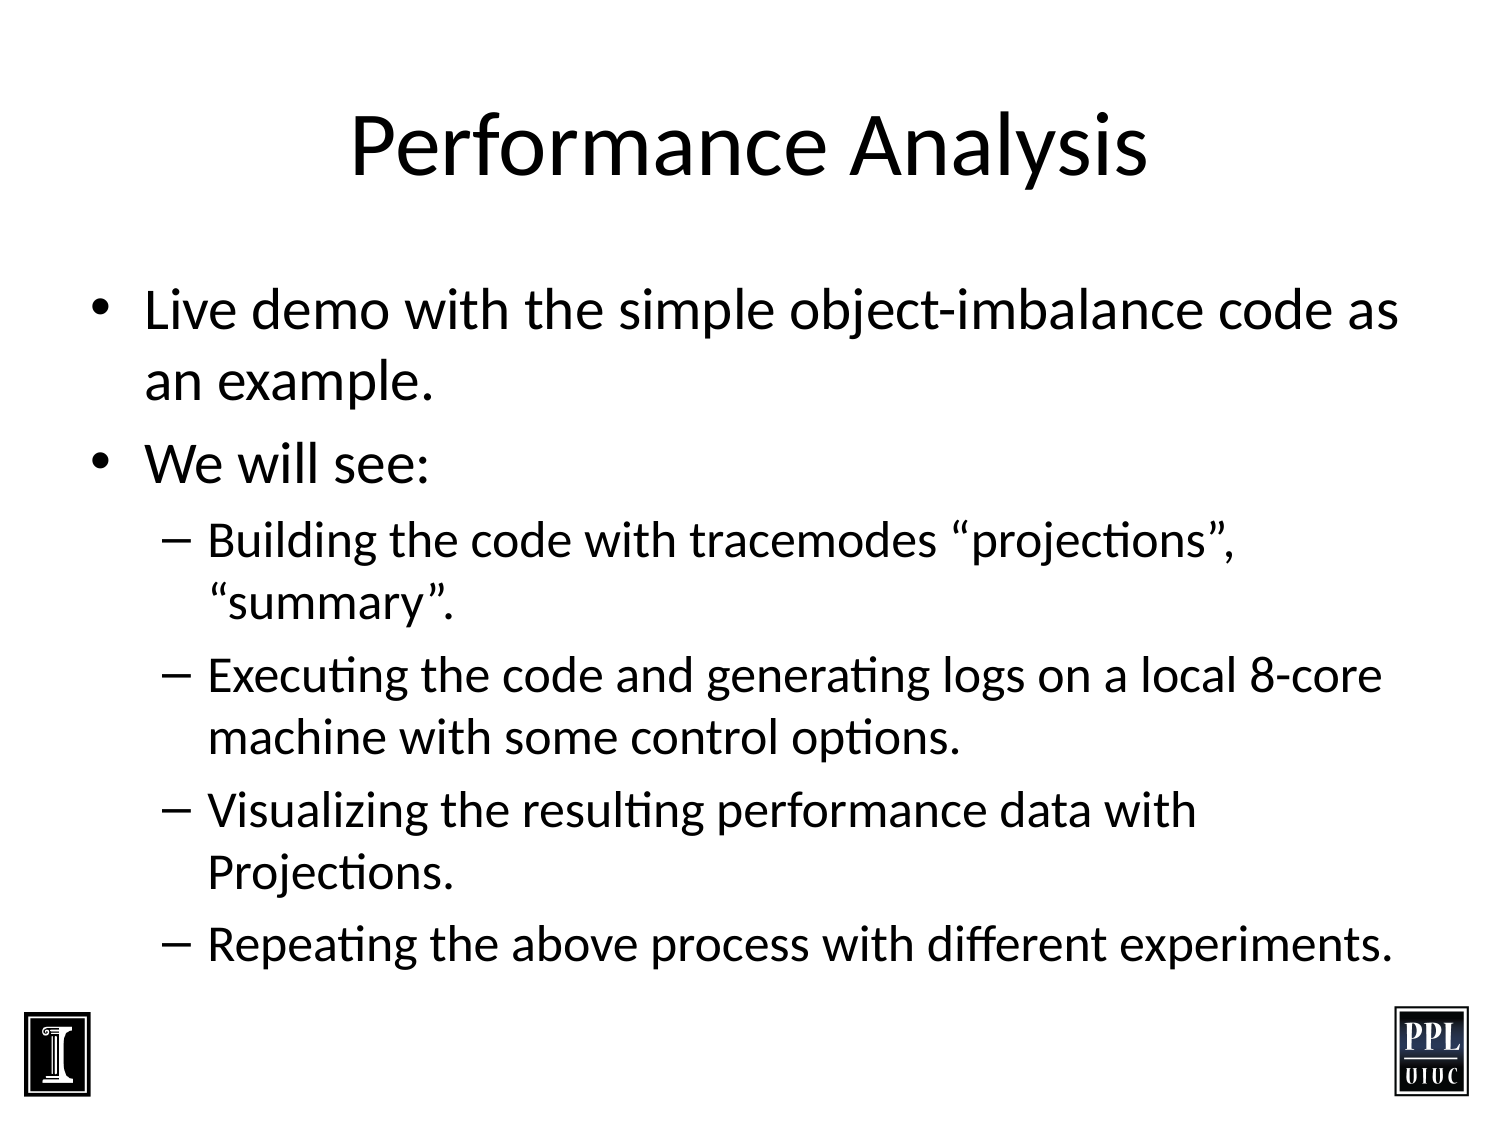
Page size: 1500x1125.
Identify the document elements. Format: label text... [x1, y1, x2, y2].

picture [24, 1012, 91, 1097]
list Live demo with the simple object-imbalance code as an example. We will see: Building the code with tracemodes “projections”, “summary”. Executing the code and generating logs on a local 8-core machine with some control options. Visualizing the resulting performance data with Projections. Repeating the above process with different experiments. [75, 262, 1425, 1005]
picture [1387, 999, 1475, 1102]
title Performance Analysis [75, 45, 1425, 233]
